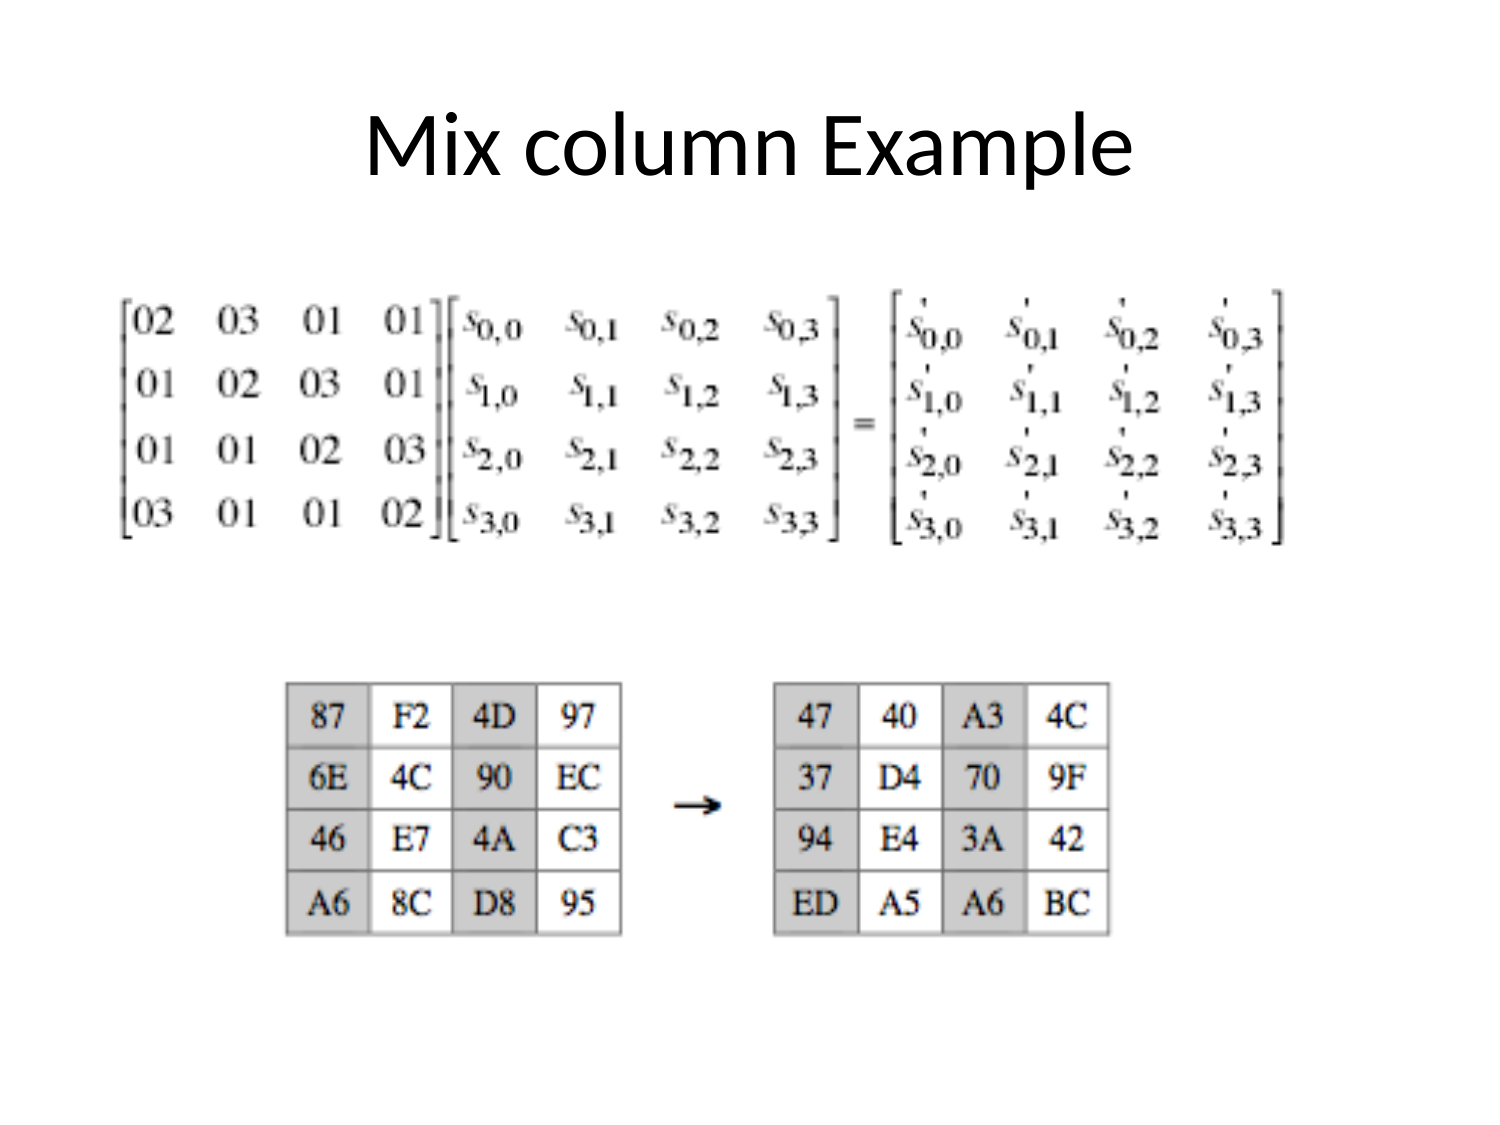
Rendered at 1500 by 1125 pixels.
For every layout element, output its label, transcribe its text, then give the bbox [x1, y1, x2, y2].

title Mix column Example [75, 45, 1425, 233]
picture [112, 287, 1294, 553]
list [274, 674, 1126, 951]
